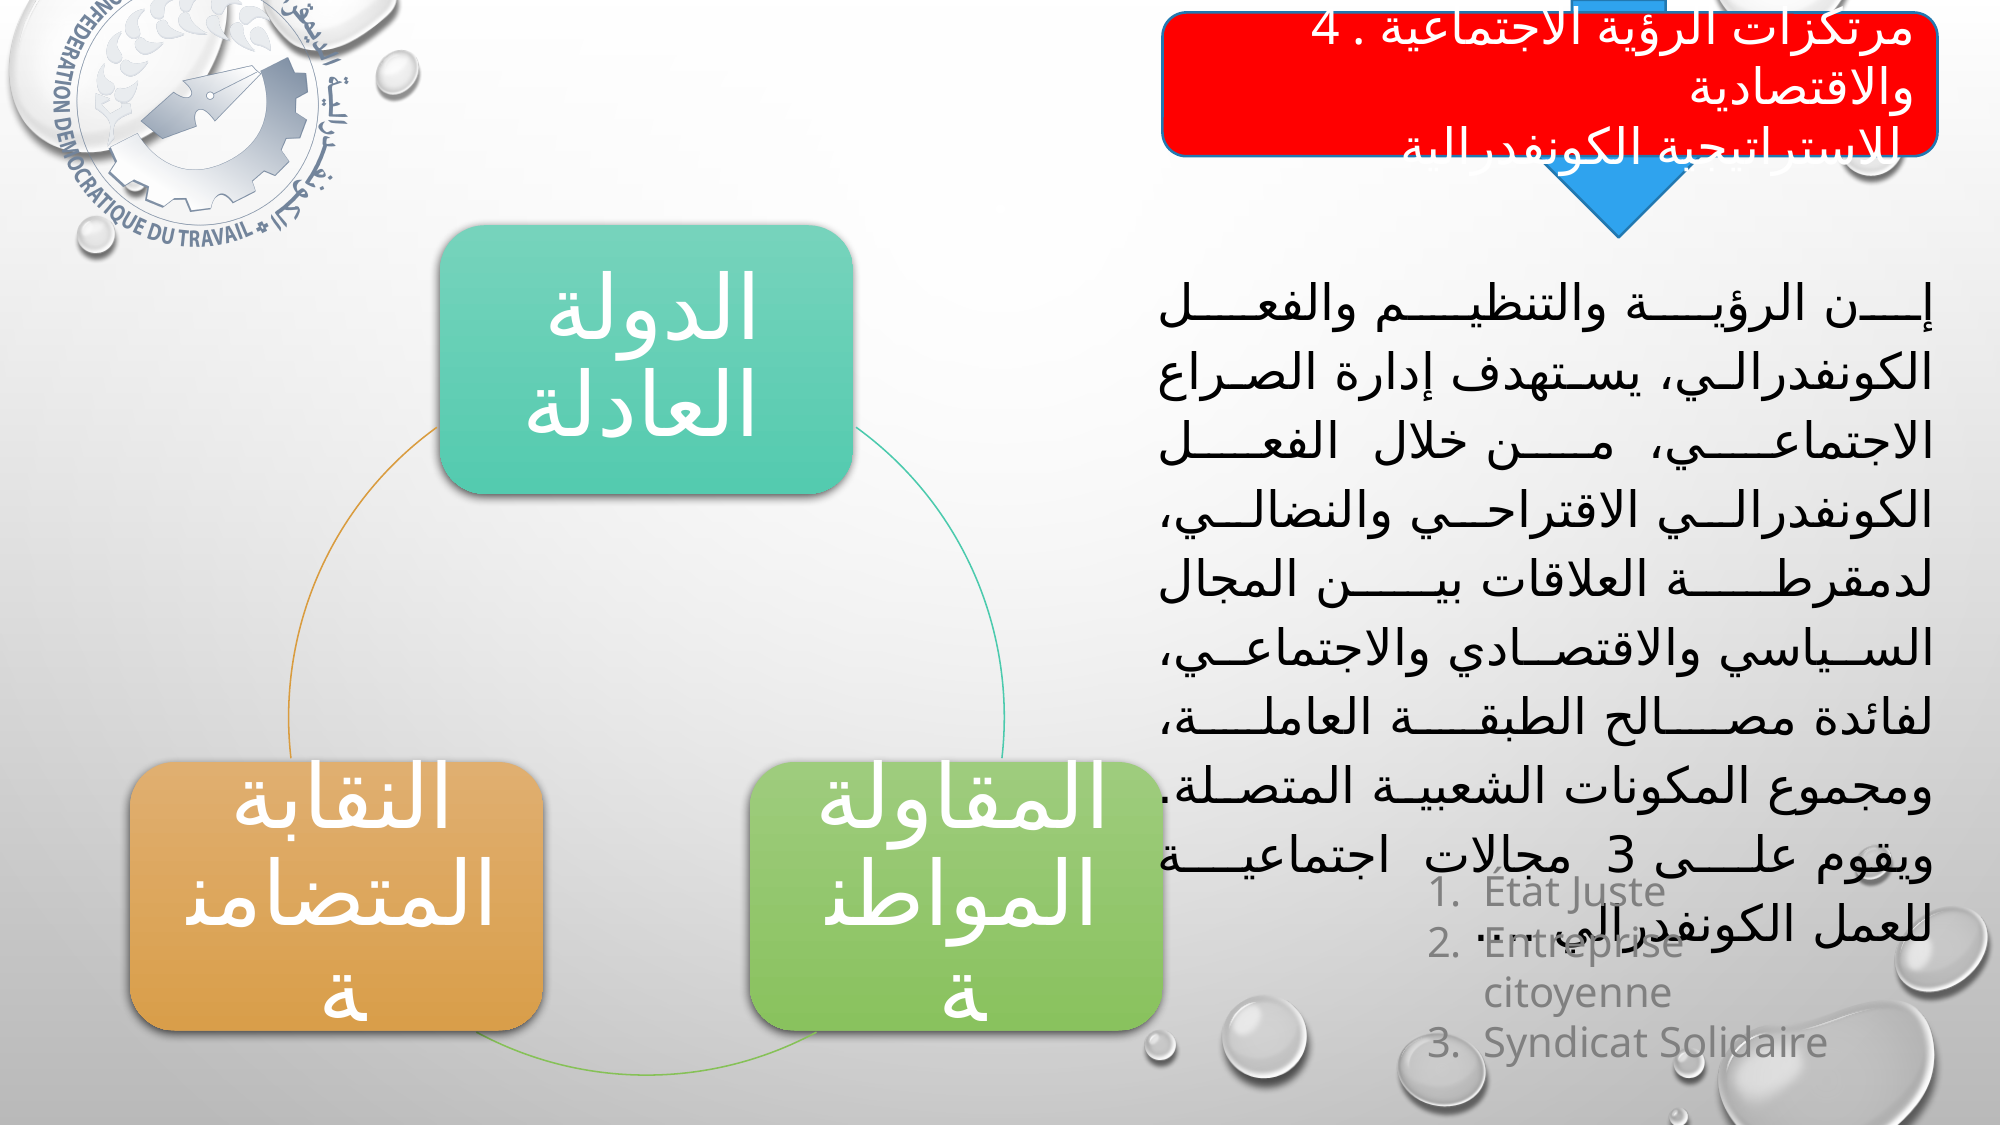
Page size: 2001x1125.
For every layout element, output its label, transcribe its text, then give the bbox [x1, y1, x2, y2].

picture [0, 0, 2000, 1125]
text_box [5, 224, 1288, 1125]
text_box [1570, 0, 1667, 11]
text_box [1537, 158, 1700, 239]
text_box 4 . مرتكزات الرؤية الاجتماعية والاقتصادية للاستراتيجية الكونفدرالية [1161, 11, 1939, 158]
text_box État Juste Entreprise citoyenne Syndicat Solidaire [1412, 857, 1875, 1123]
text_box إن الرؤية والتنظيم والفعل الكونفدرالي، يستهدف إدارة الصراع الاجتماعي، من خلال الفعل الكونفدرالي الاقتراحي والنضالي، لدمقرطة العلاقات بين المجال السياسي والاقتصادي والاجتماعي، لفائدة مصالح الطبقة العاملة، ومجموع المكونات الشعبية المتصلة. ويقوم على 3 مجالات اجتماعية للعمل الكونفدرالي .... [1293, 254, 1950, 959]
